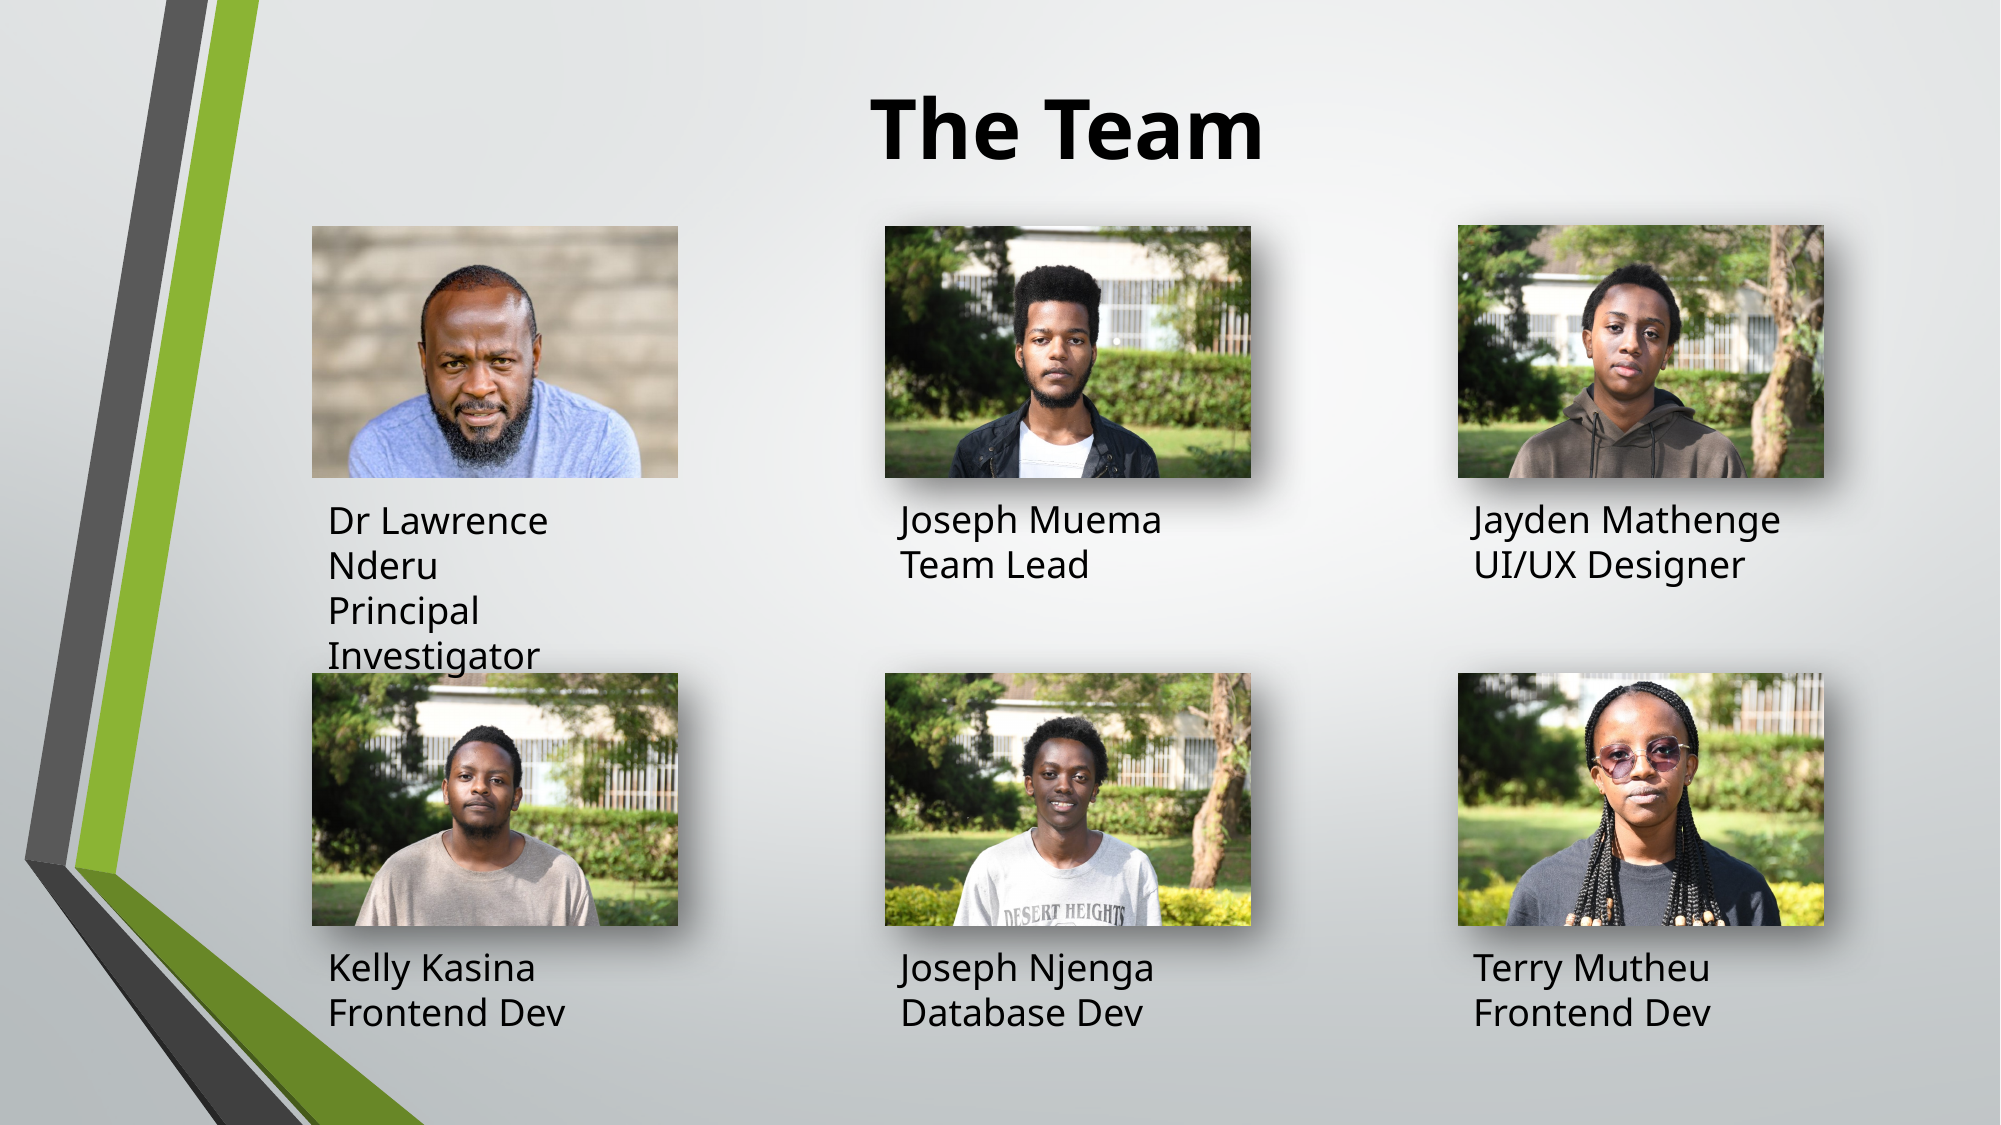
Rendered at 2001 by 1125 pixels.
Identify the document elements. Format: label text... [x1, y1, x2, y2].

title The Team [246, 52, 1890, 200]
picture [312, 673, 678, 926]
text_box Jayden Mathenge UI/UX Designer [1458, 488, 1824, 594]
text_box Terry Mutheu Frontend Dev [1458, 936, 1824, 1042]
picture [1458, 673, 1824, 926]
text_box Dr Lawrence Nderu Principal Investigator [312, 489, 678, 673]
picture [312, 225, 678, 478]
text_box Joseph Njenga Database Dev [885, 937, 1251, 1042]
text_box Kelly Kasina Frontend Dev [312, 937, 678, 1042]
text_box Joseph Muema Team Lead [885, 488, 1251, 594]
picture [885, 673, 1251, 926]
picture [1458, 225, 1824, 478]
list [885, 225, 1251, 478]
